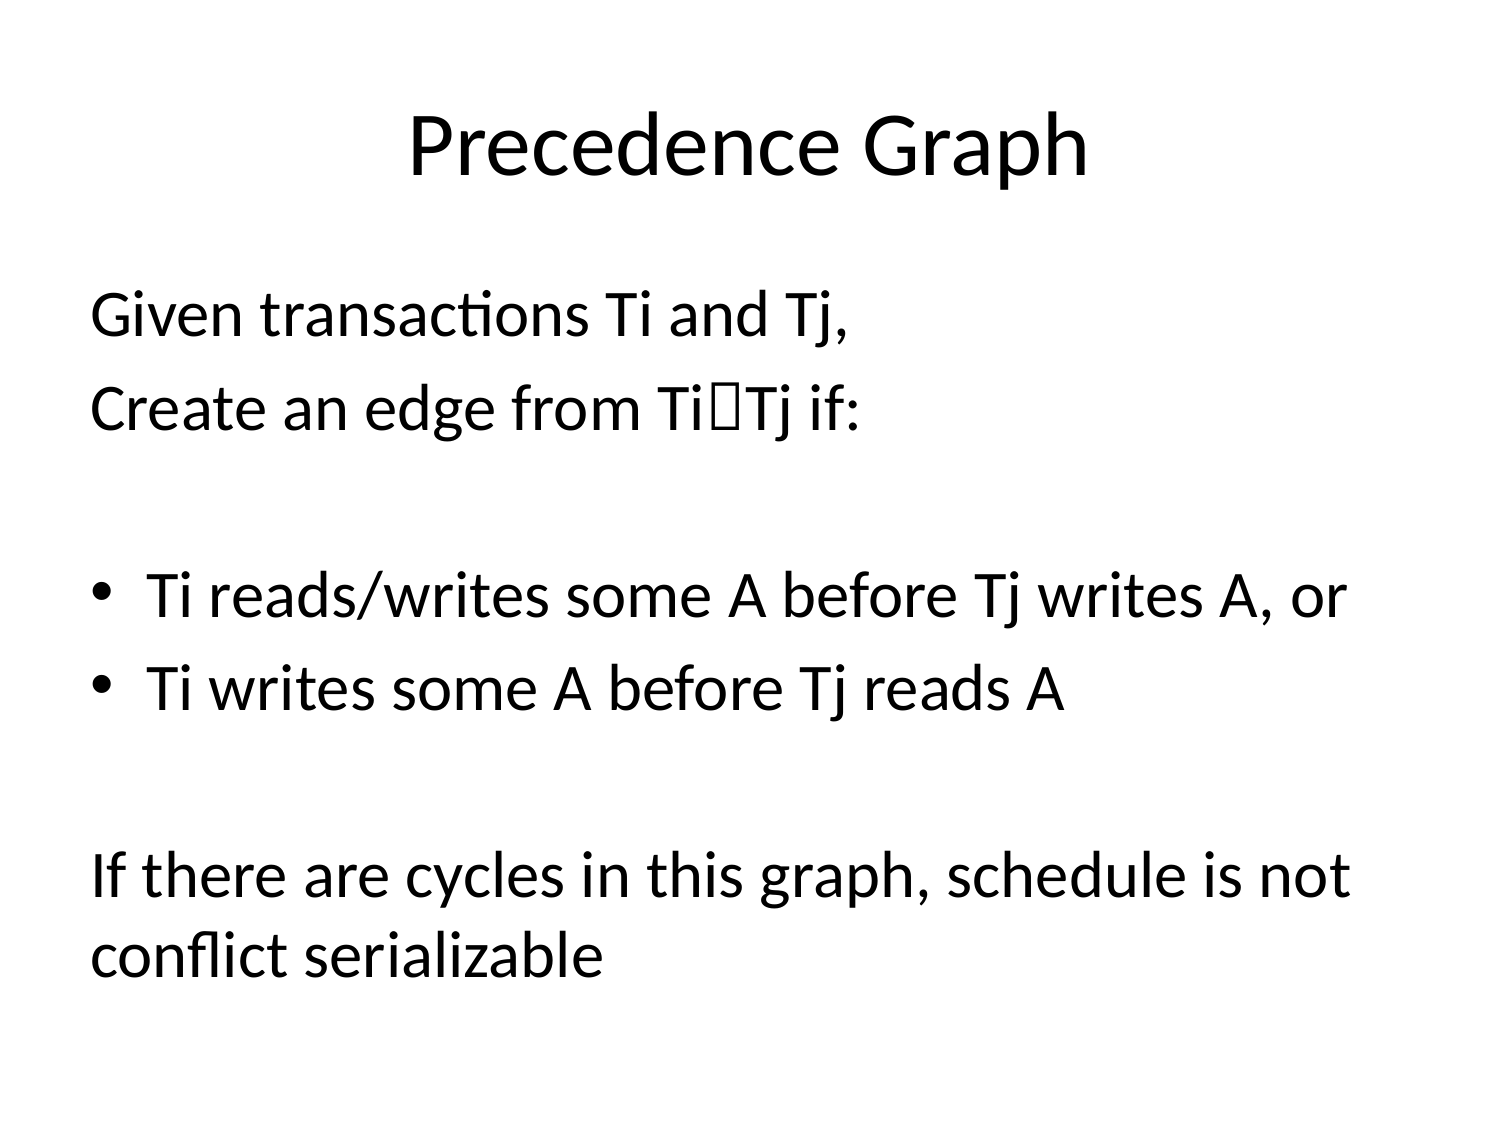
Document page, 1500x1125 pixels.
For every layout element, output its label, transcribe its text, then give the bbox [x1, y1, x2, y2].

list Given transactions Ti and Tj, Create an edge from TiTj if: Ti reads/writes some A before Tj writes A, or Ti writes some A before Tj reads A If there are cycles in this graph, schedule is not conflict serializable [75, 262, 1425, 1005]
title Precedence Graph [75, 45, 1425, 233]
